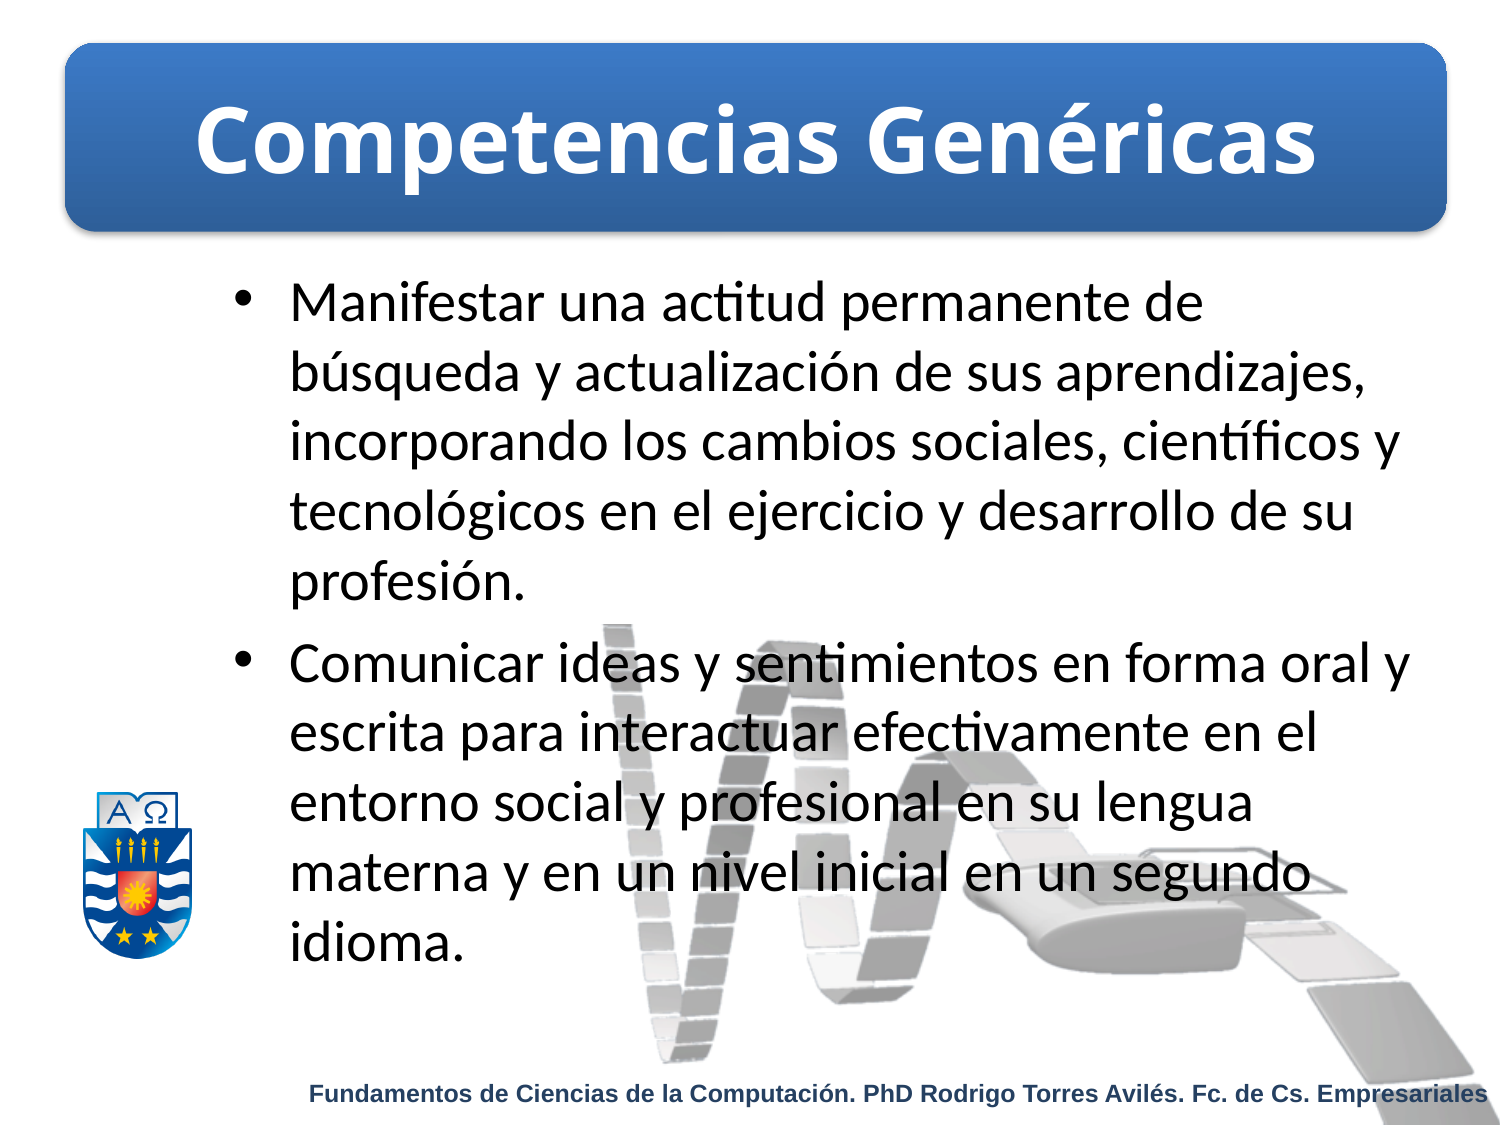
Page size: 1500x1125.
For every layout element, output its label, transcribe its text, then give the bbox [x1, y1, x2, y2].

picture [383, 624, 1500, 1125]
text_box Competencias Genéricas [64, 42, 1447, 232]
picture [76, 783, 199, 967]
list Manifestar una actitud permanente de búsqueda y actualización de sus aprendizajes, incorporando los cambios sociales, científicos y tecnológicos en el ejercicio y desarrollo de su profesión. Comunicar ideas y sentimientos en forma oral y escrita para interactuar efectivamente en el entorno social y profesional en su lengua materna y en un nivel inicial en un segundo idioma. [218, 255, 1459, 1089]
text_box Fundamentos de Ciencias de la Computación. PhD Rodrigo Torres Avilés. Fc. de Cs. Empresariales [237, 1089, 378, 1125]
